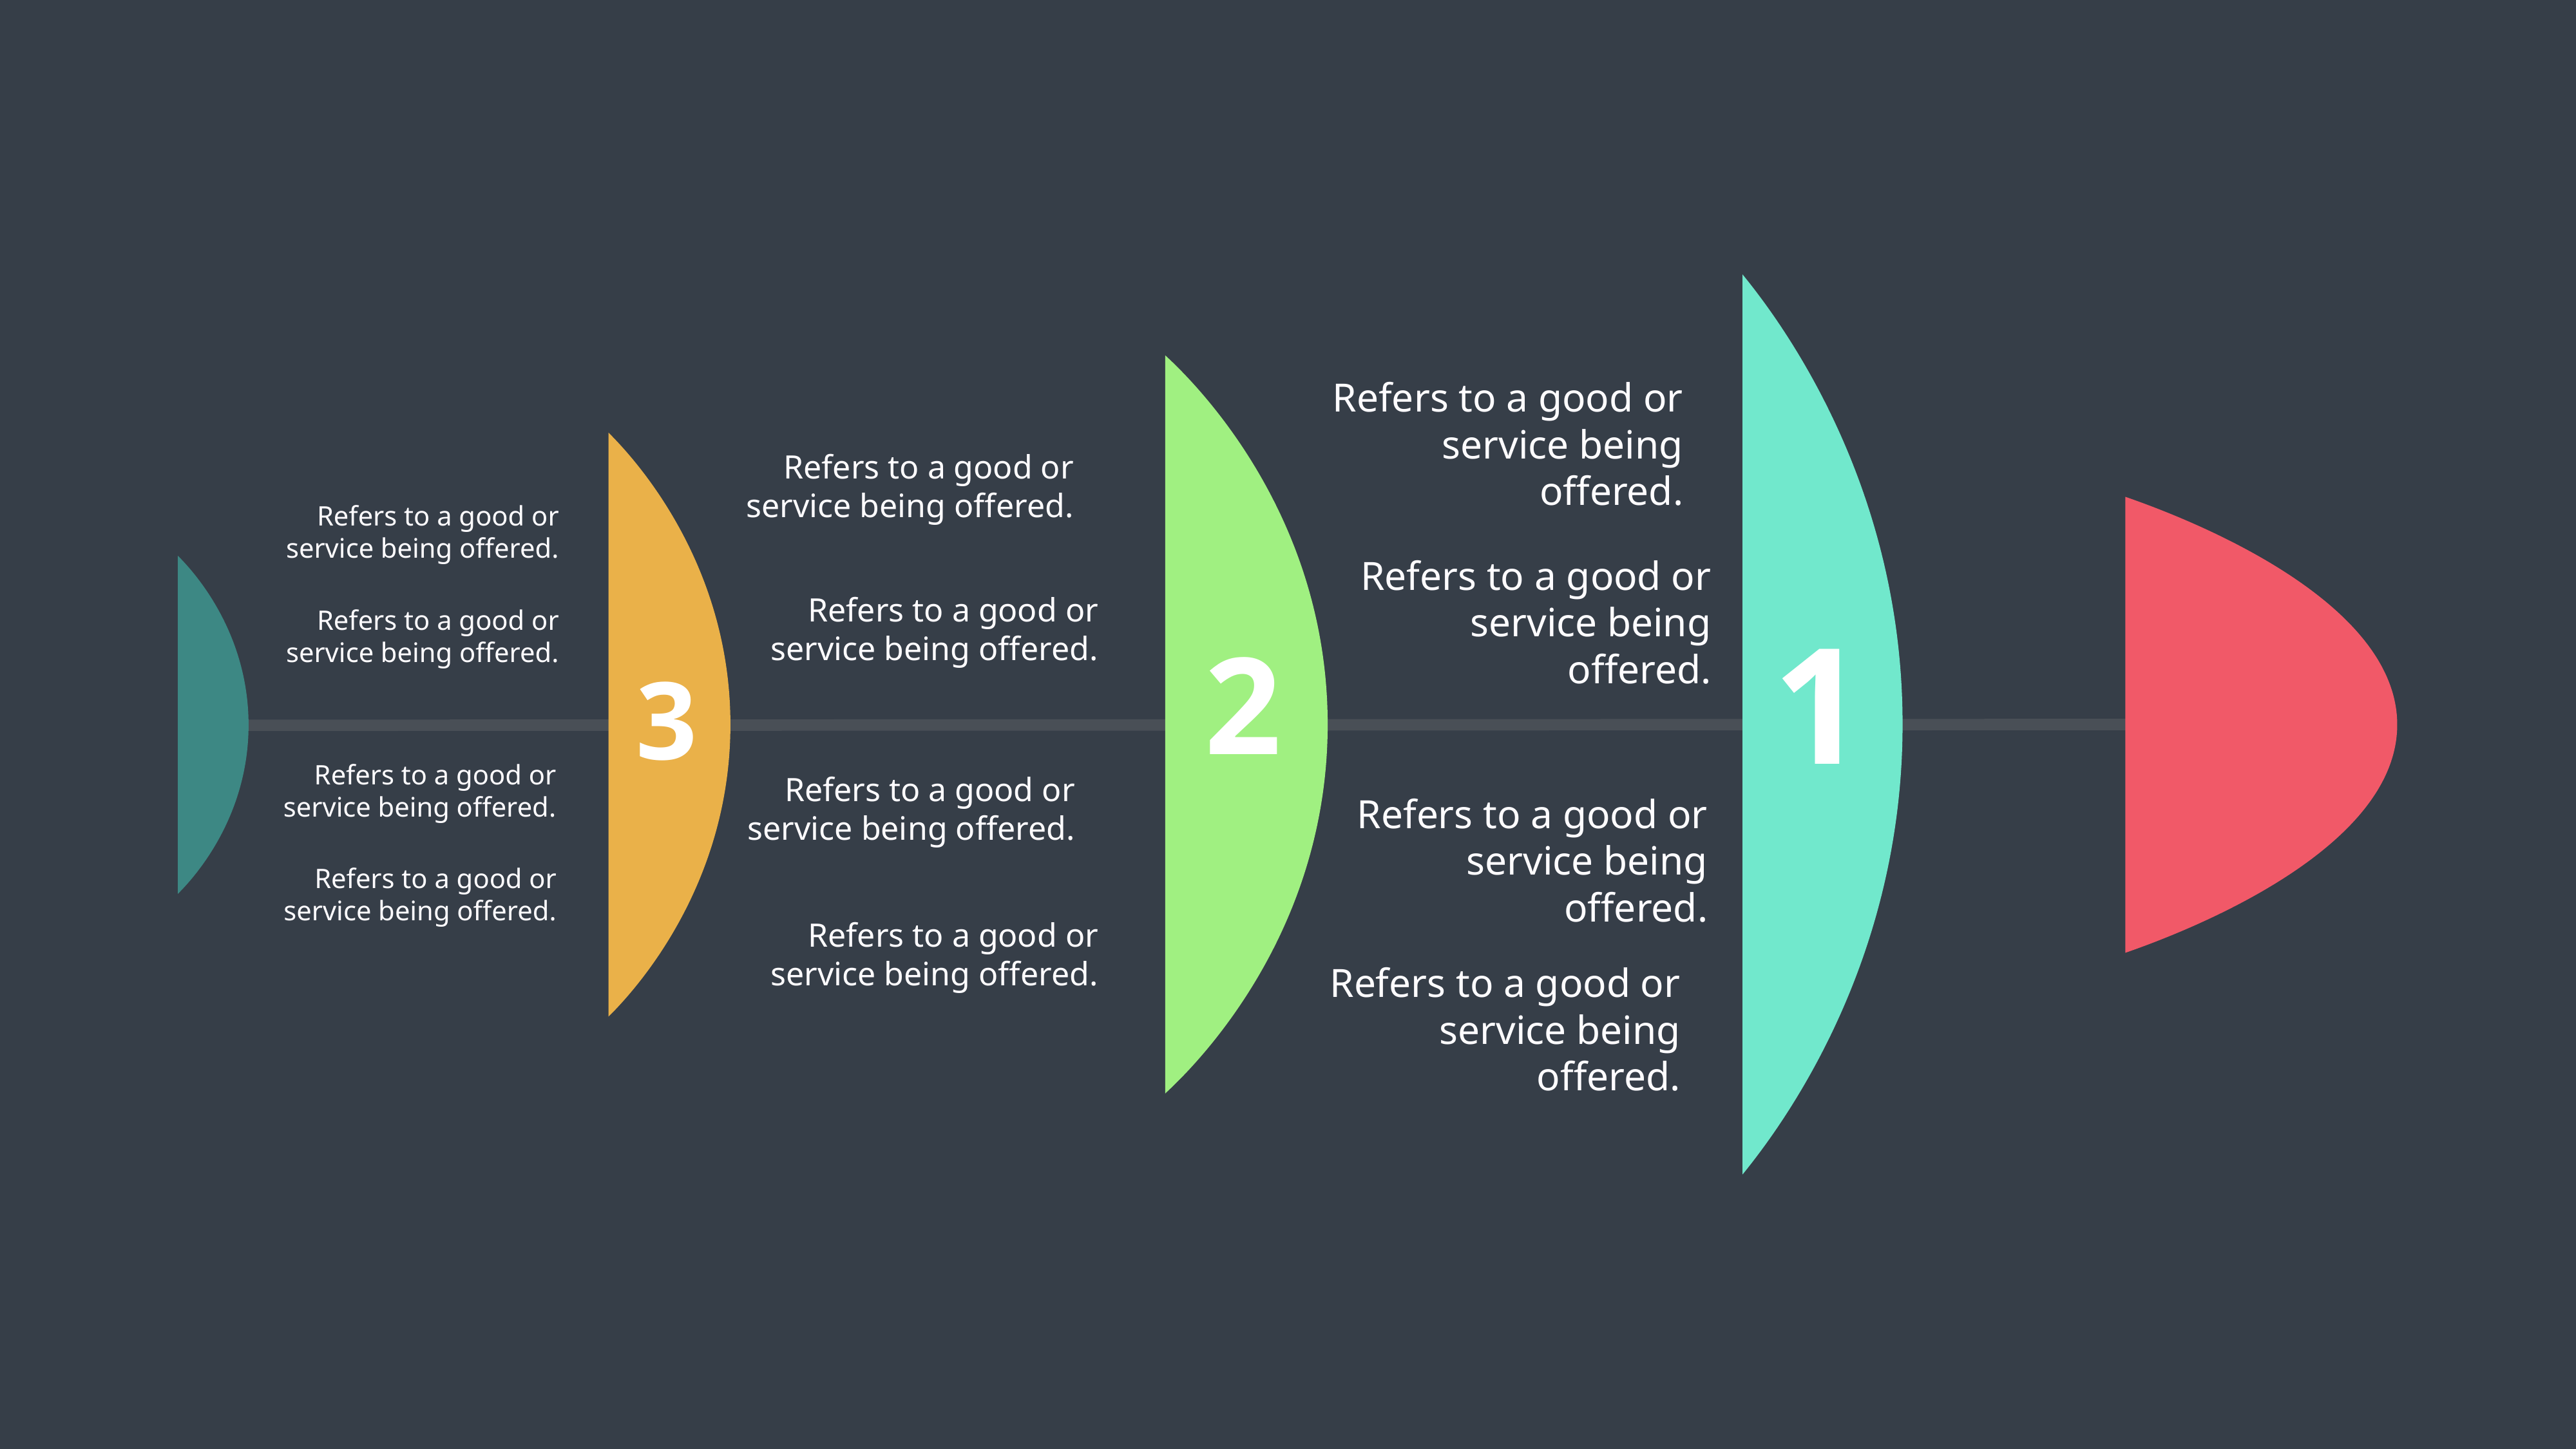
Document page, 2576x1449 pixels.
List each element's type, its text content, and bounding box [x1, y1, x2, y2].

text_box Refers to a good or service being offered. [1283, 954, 1690, 1104]
text_box [1742, 274, 1899, 1175]
text_box [1165, 355, 1313, 1094]
text_box 1 [1763, 598, 1926, 801]
text_box Refers to a good or service being offered. [728, 442, 1083, 529]
text_box Refers to a good or service being offered. [266, 753, 566, 828]
text_box Refers to a good or service being offered. [1310, 784, 1718, 934]
text_box [608, 432, 726, 1017]
text_box Refers to a good or service being offered. [266, 857, 566, 931]
text_box Refers to a good or service being offered. [1285, 368, 1693, 518]
text_box 3 [626, 647, 788, 786]
text_box [178, 555, 249, 894]
text_box [2125, 497, 2398, 953]
text_box Refers to a good or service being offered. [752, 909, 1108, 997]
text_box Refers to a good or service being offered. [1313, 546, 1721, 696]
text_box Refers to a good or service being offered. [752, 584, 1108, 672]
text_box Refers to a good or service being offered. [729, 764, 1085, 851]
text_box Refers to a good or service being offered. [269, 598, 569, 672]
text_box Refers to a good or service being offered. [269, 494, 569, 568]
text_box 2 [1195, 615, 1357, 786]
